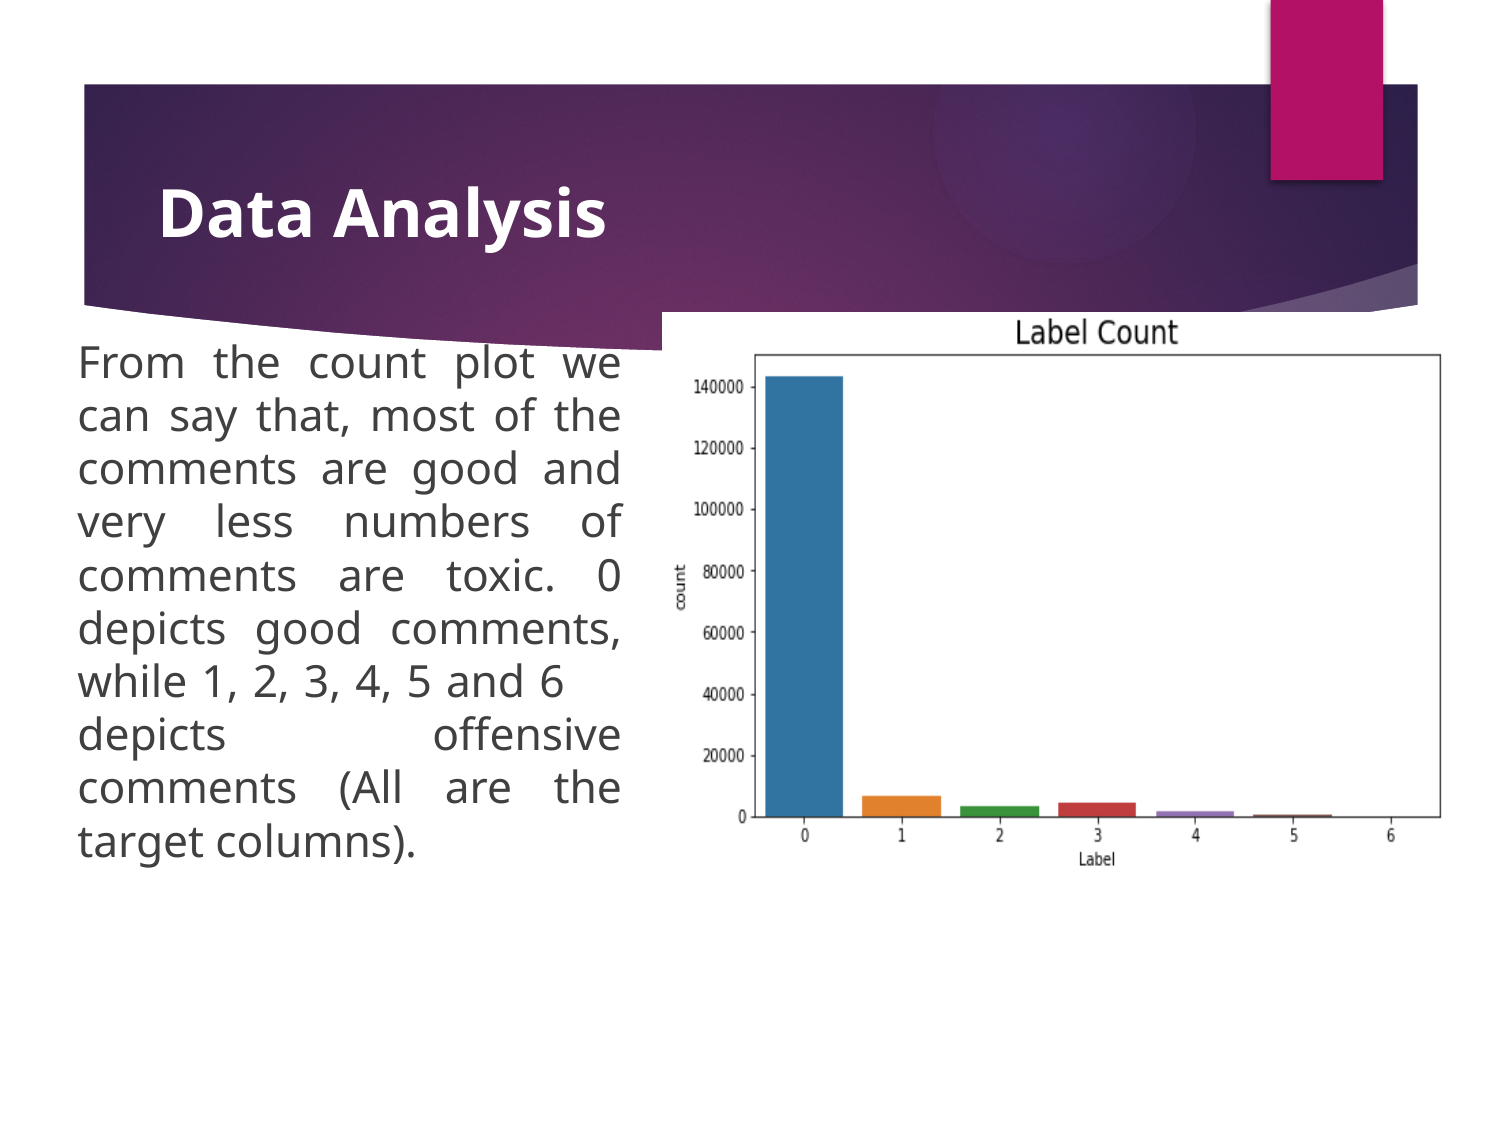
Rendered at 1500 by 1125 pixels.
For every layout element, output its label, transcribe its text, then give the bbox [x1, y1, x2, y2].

list From the count plot we can say that, most of the comments are good and very less numbers of comments are toxic. 0 depicts good comments, while 1, 2, 3, 4, 5 and 6 depicts offensive comments (All are the target columns). [62, 324, 638, 875]
title Data Analysis [142, 152, 1183, 269]
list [662, 312, 1463, 888]
